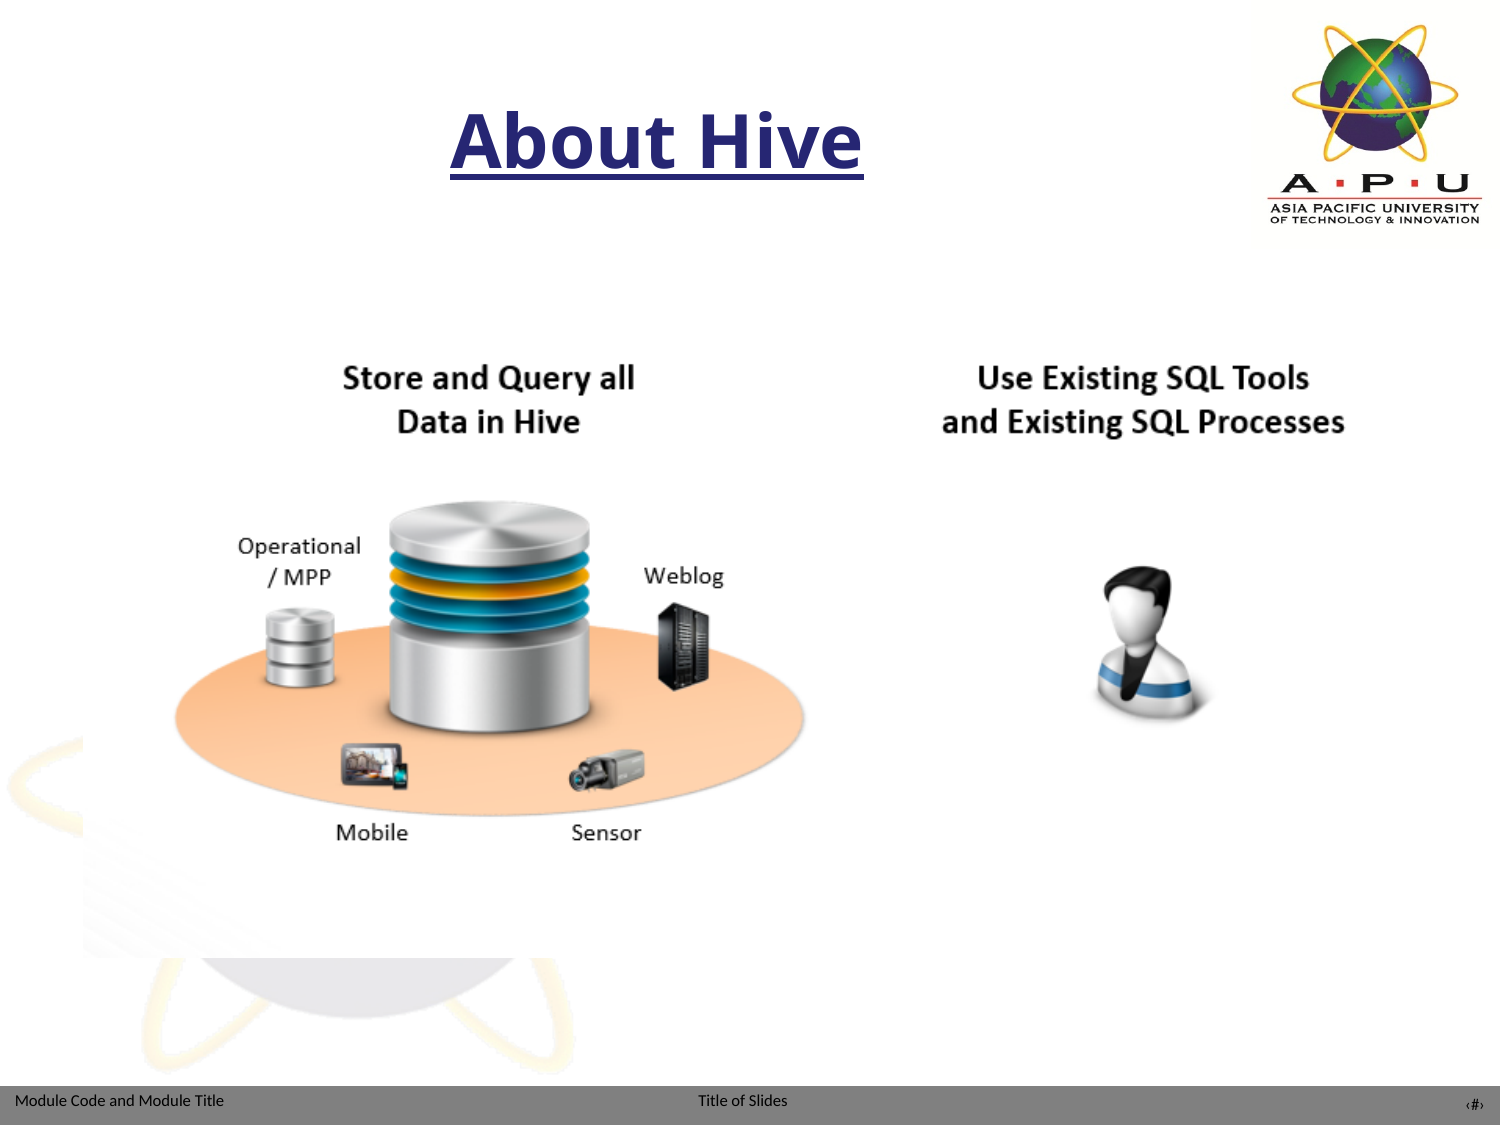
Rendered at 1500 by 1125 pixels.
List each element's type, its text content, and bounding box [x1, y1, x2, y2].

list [83, 341, 1427, 958]
title About Hive [79, 45, 1235, 233]
footer ‹#› [1024, 1086, 1500, 1125]
picture [1251, 0, 1500, 249]
